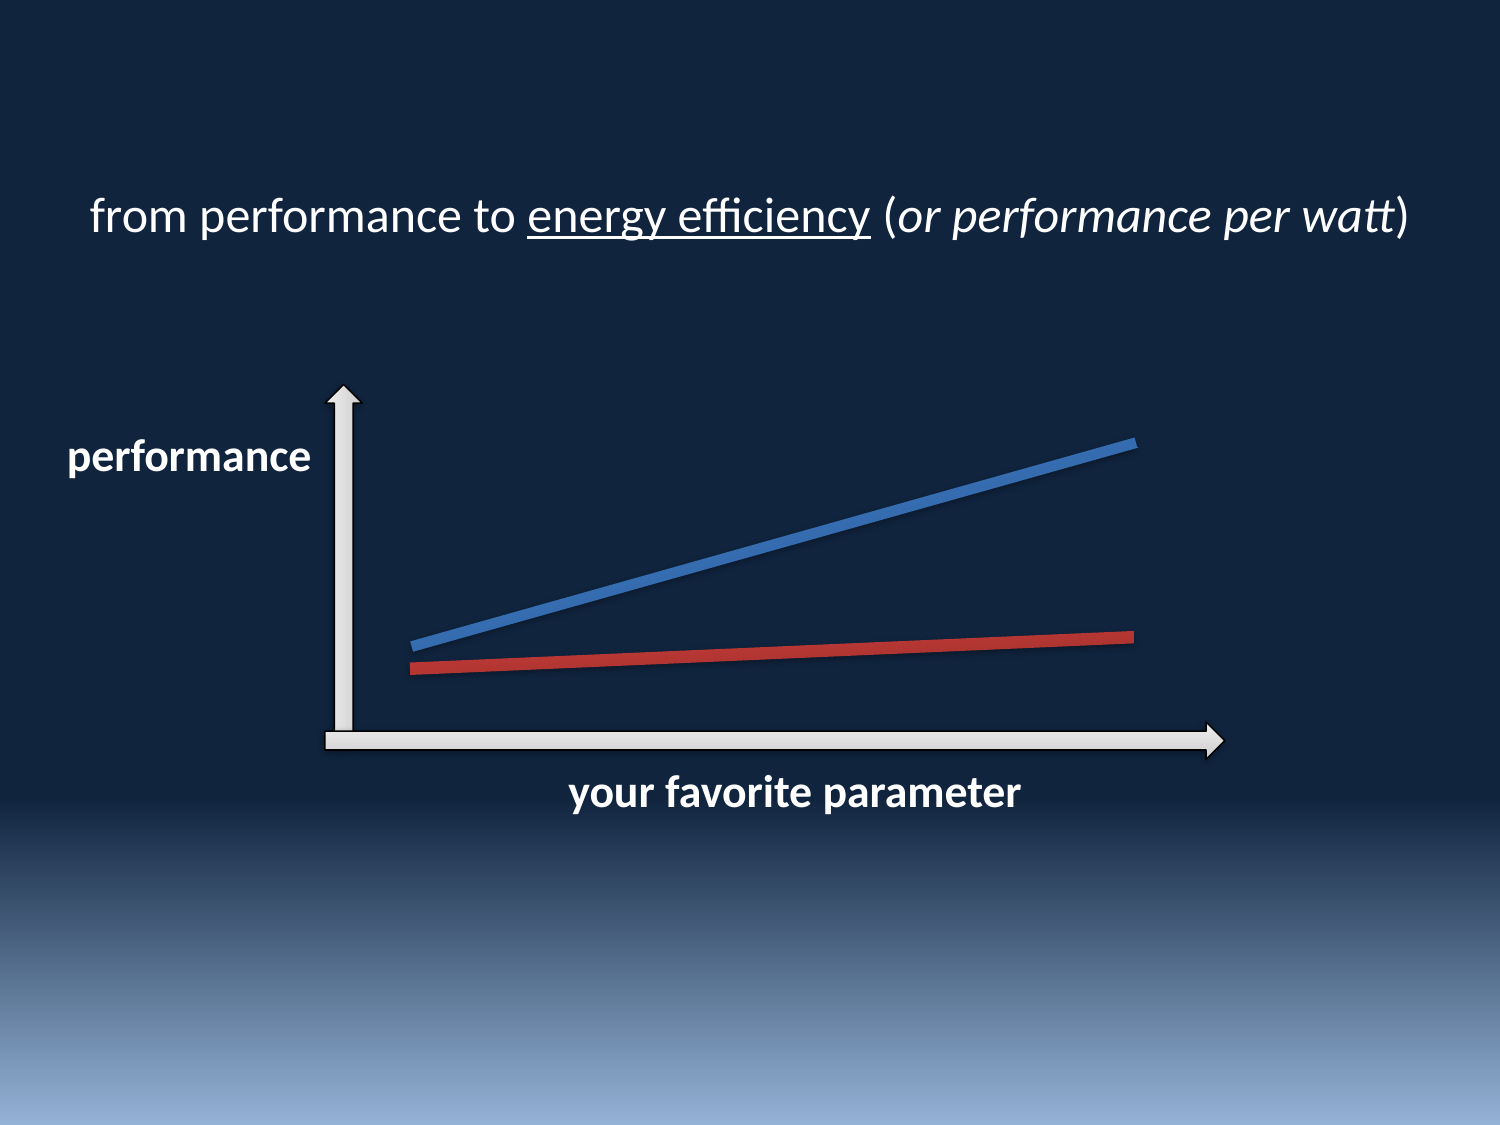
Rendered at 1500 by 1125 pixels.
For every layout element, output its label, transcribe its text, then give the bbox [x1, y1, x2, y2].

text_box [410, 437, 1138, 652]
text_box your favorite parameter [553, 754, 1037, 824]
text_box performance [52, 418, 327, 489]
text_box [324, 383, 364, 728]
text_box [324, 721, 1226, 761]
text_box [409, 630, 1135, 676]
text_box from performance to energy efficiency (or performance per watt) [74, 174, 1425, 250]
